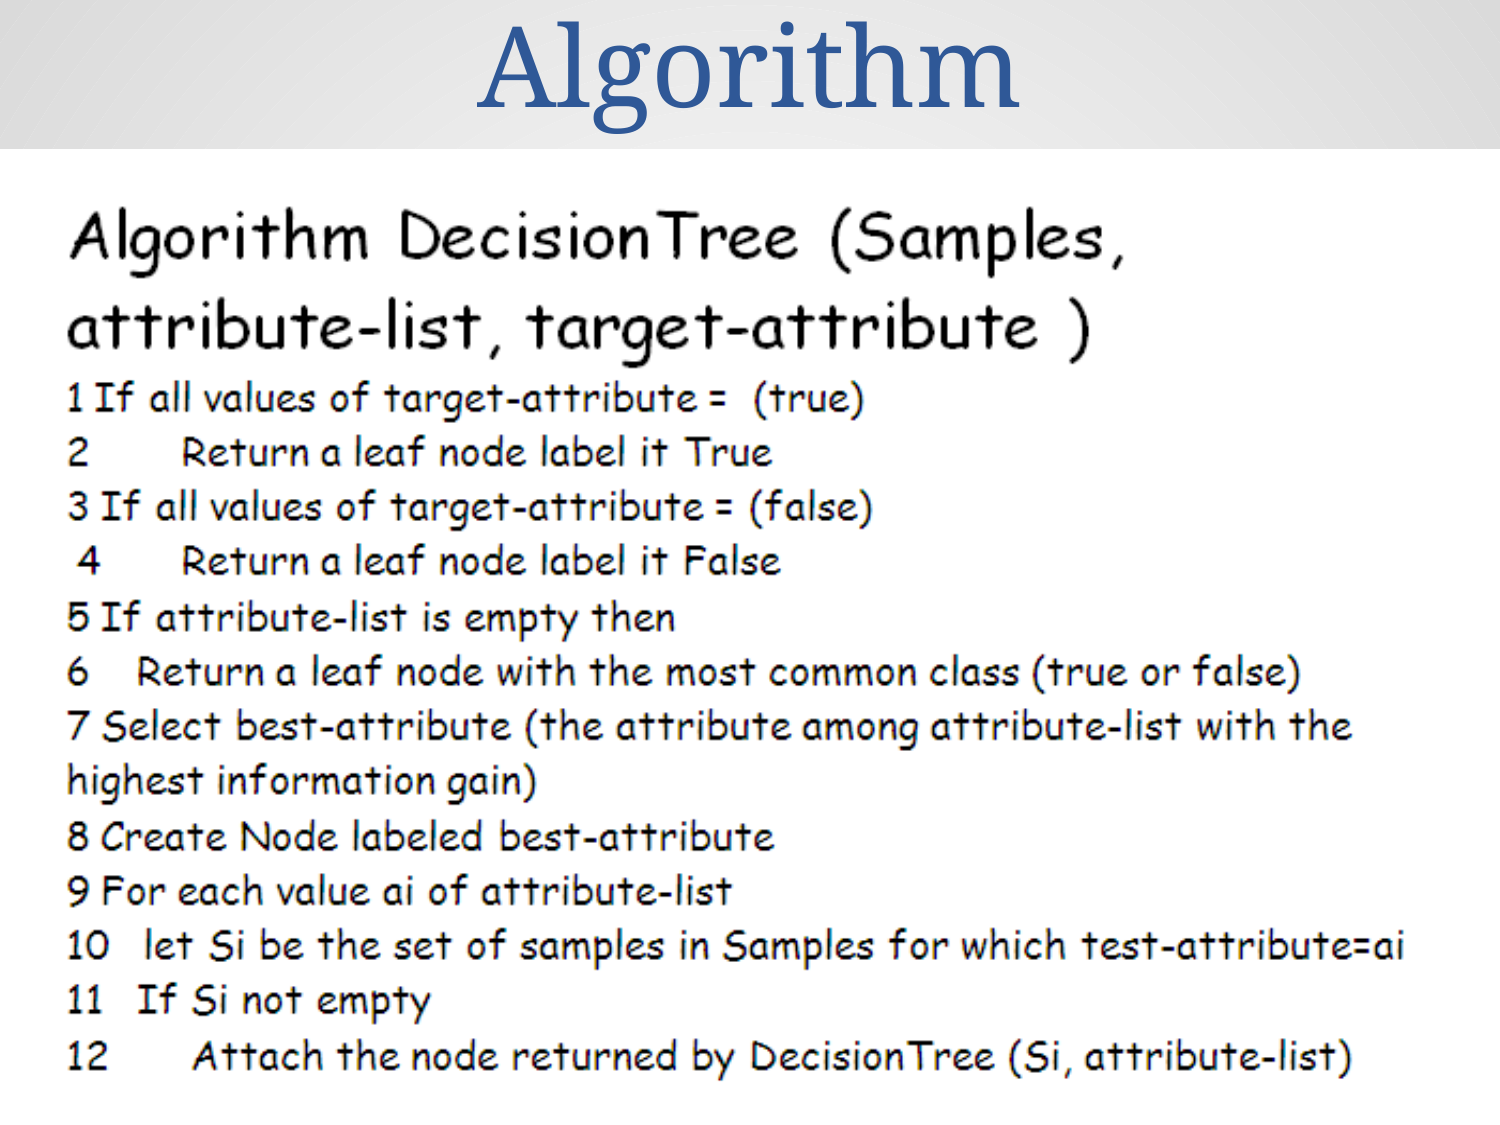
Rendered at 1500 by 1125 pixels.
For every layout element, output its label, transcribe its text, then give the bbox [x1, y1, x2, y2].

title The Decision Tree Algorithm [0, 0, 1500, 138]
picture [0, 149, 1500, 1125]
